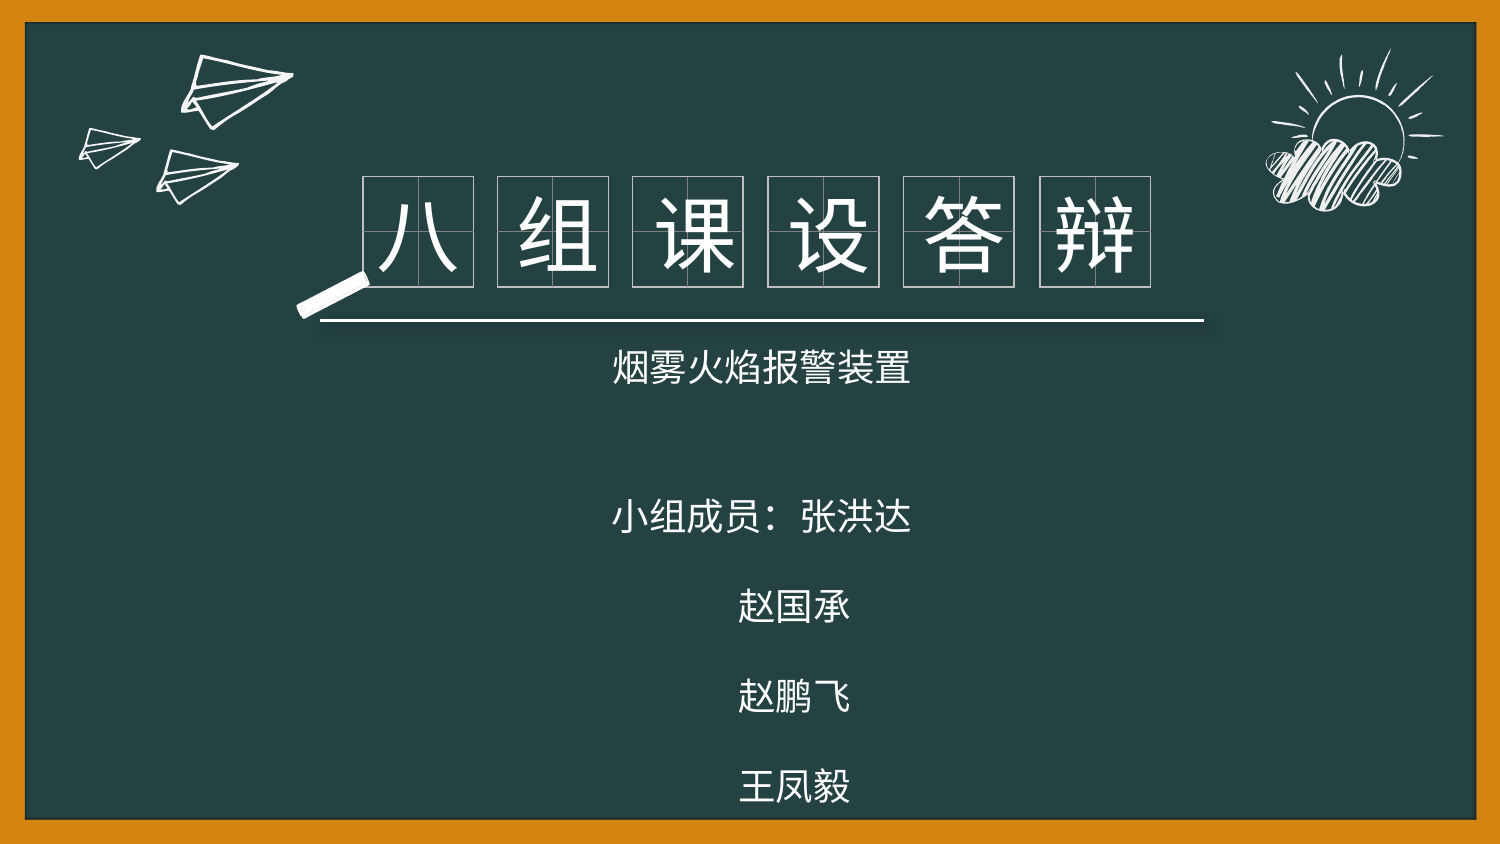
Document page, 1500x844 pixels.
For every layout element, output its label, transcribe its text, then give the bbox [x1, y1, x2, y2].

text_box 小组成员：张洪达 赵国承 赵鹏飞 王凤毅 [583, 485, 940, 815]
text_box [296, 271, 370, 319]
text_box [352, 175, 485, 292]
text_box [628, 175, 762, 292]
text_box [1028, 175, 1162, 292]
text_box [491, 175, 625, 292]
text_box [762, 175, 896, 292]
picture [0, 0, 1500, 844]
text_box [897, 175, 1028, 292]
text_box 烟雾火焰报警装置 [339, 336, 1185, 397]
